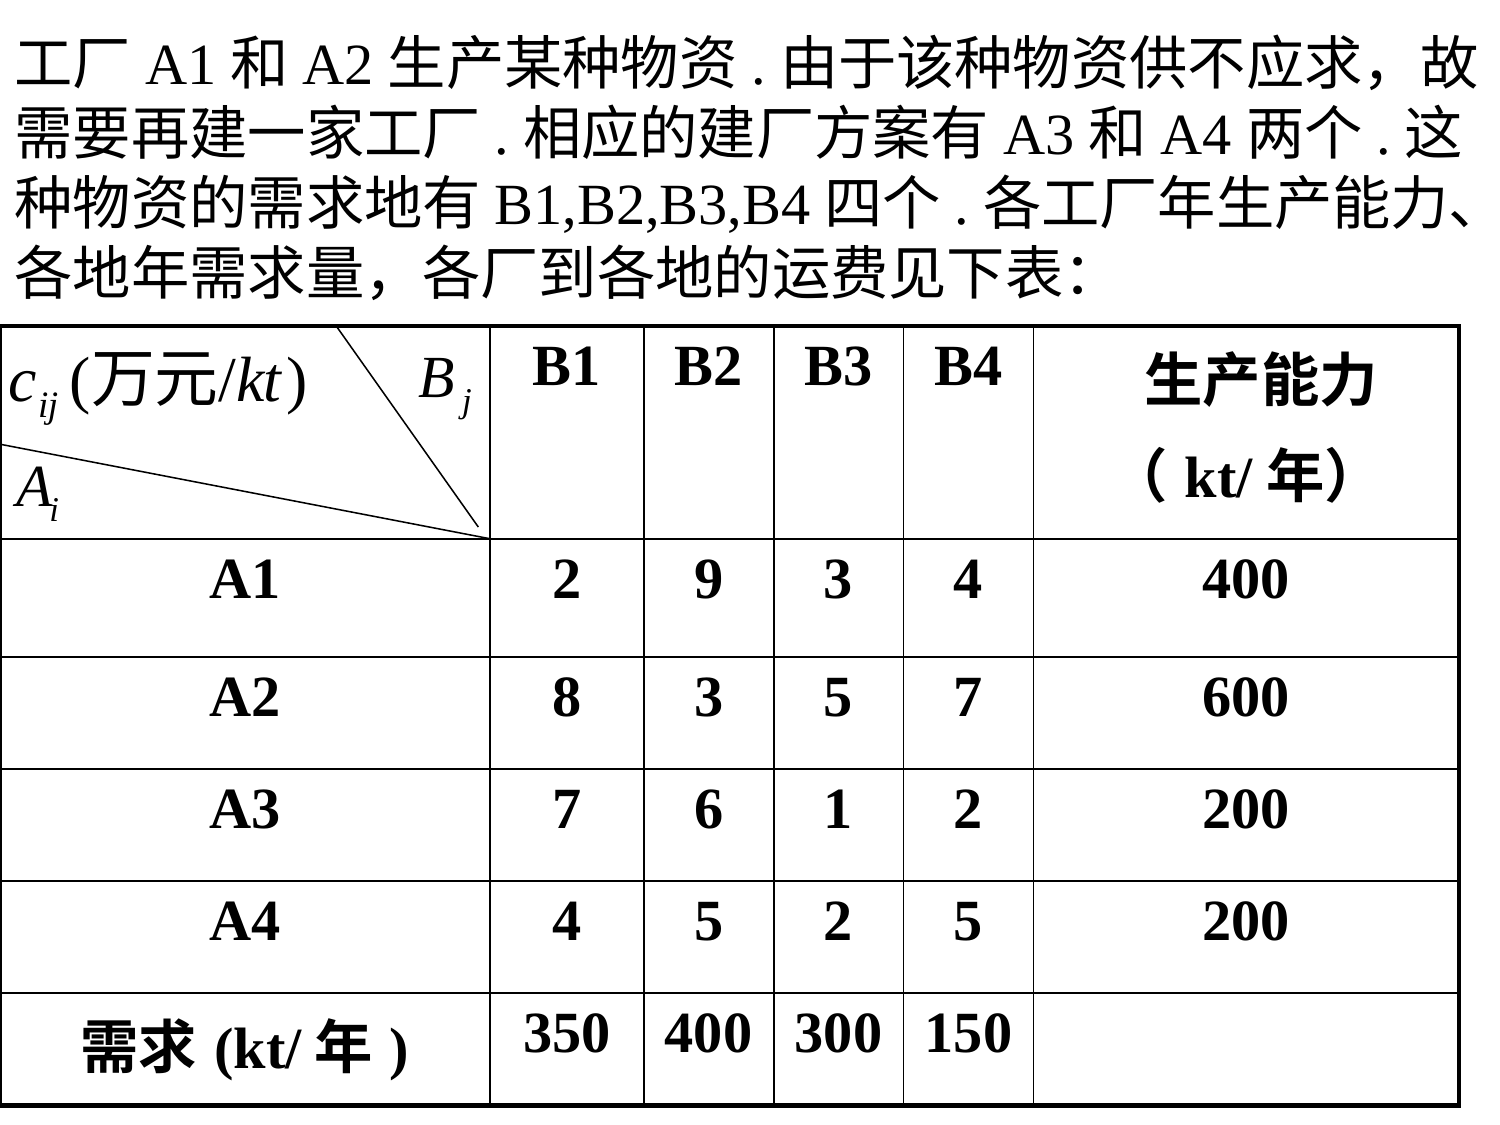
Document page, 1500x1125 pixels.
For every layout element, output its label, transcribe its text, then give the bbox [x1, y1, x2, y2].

table_cell 7 [904, 658, 1033, 768]
table_cell A4 [2, 882, 489, 992]
table_cell 600 [1034, 658, 1457, 768]
table_header B3 [775, 328, 903, 538]
table_cell 300 [775, 994, 903, 1103]
table_cell 6 [645, 770, 773, 880]
table_cell A2 [2, 658, 489, 768]
table_cell 2 [775, 882, 903, 992]
table_cell 5 [645, 882, 773, 992]
table_cell 5 [775, 658, 903, 768]
table_cell 400 [645, 994, 773, 1103]
table_cell 3 [775, 540, 903, 656]
table_header [2, 328, 489, 538]
table_cell A3 [2, 770, 489, 880]
table_cell 7 [491, 770, 643, 880]
table_header B4 [904, 328, 1033, 538]
table_cell 150 [904, 994, 1033, 1103]
table_cell 需求(kt/年) [2, 994, 489, 1103]
table_cell 3 [645, 658, 773, 768]
table_cell 2 [491, 540, 643, 656]
table_header 生产能力 （kt/年） [1034, 328, 1457, 538]
table_header B1 [491, 328, 643, 538]
table_cell [1034, 994, 1457, 1103]
text_box 工厂A1和A2生产某种物资.由于该种物资供不应求，故需要再建一家工厂.相应的建厂方案有A3和A4两个.这种物资的需求地有B1,B2,B3,B4四个.各工厂年生产能力、各地年需求量，各厂到各地的运费见下表： [0, 18, 1500, 314]
table_cell A1 [2, 540, 489, 656]
table_cell 2 [904, 770, 1033, 880]
table_cell 200 [1034, 882, 1457, 992]
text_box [2, 446, 72, 537]
table_cell 5 [904, 882, 1033, 992]
table_cell 200 [1034, 770, 1457, 880]
table_cell 4 [491, 882, 643, 992]
table_cell 9 [645, 540, 773, 656]
table_cell 4 [904, 540, 1033, 656]
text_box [407, 337, 482, 433]
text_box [0, 337, 319, 440]
table_cell 8 [491, 658, 643, 768]
table_cell 400 [1034, 540, 1457, 656]
table_cell 1 [775, 770, 903, 880]
table_cell 350 [491, 994, 643, 1103]
table_header B2 [645, 328, 773, 538]
